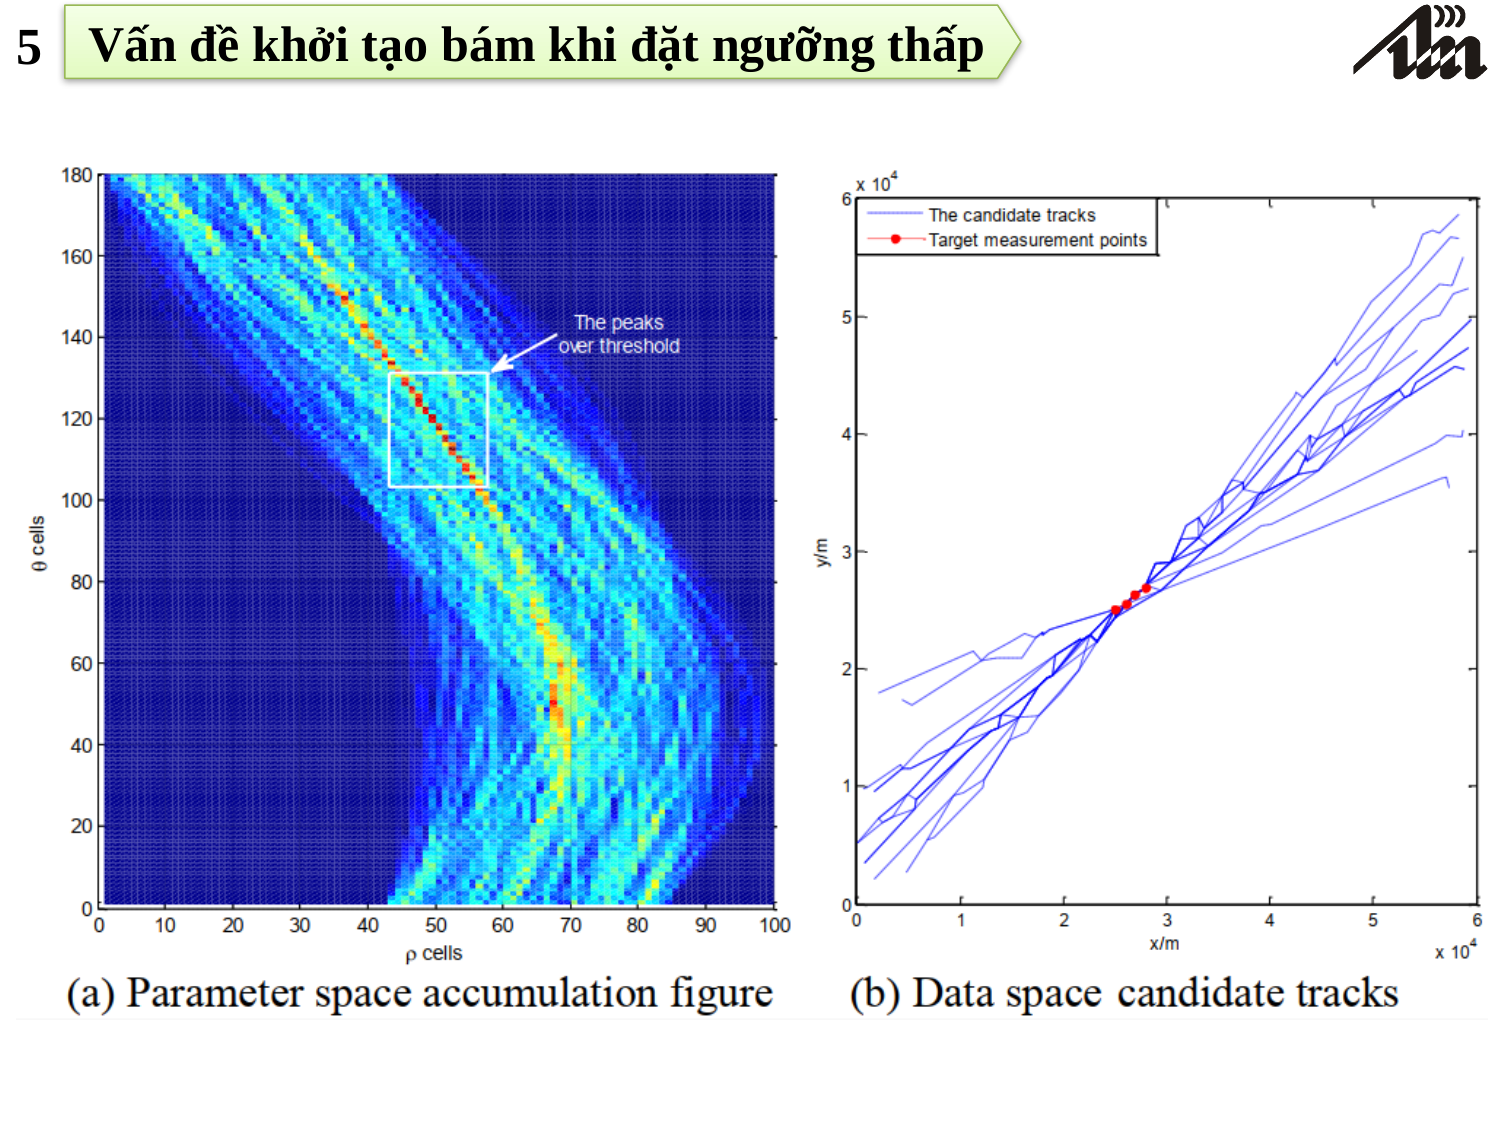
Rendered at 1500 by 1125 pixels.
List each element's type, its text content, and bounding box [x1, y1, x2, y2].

text_box Vấn đề khởi tạo bám khi đặt ngưỡng thấp [64, 4, 1022, 80]
picture [16, 159, 1488, 1020]
text_box 5 [1, 5, 62, 83]
picture [1351, 3, 1490, 81]
